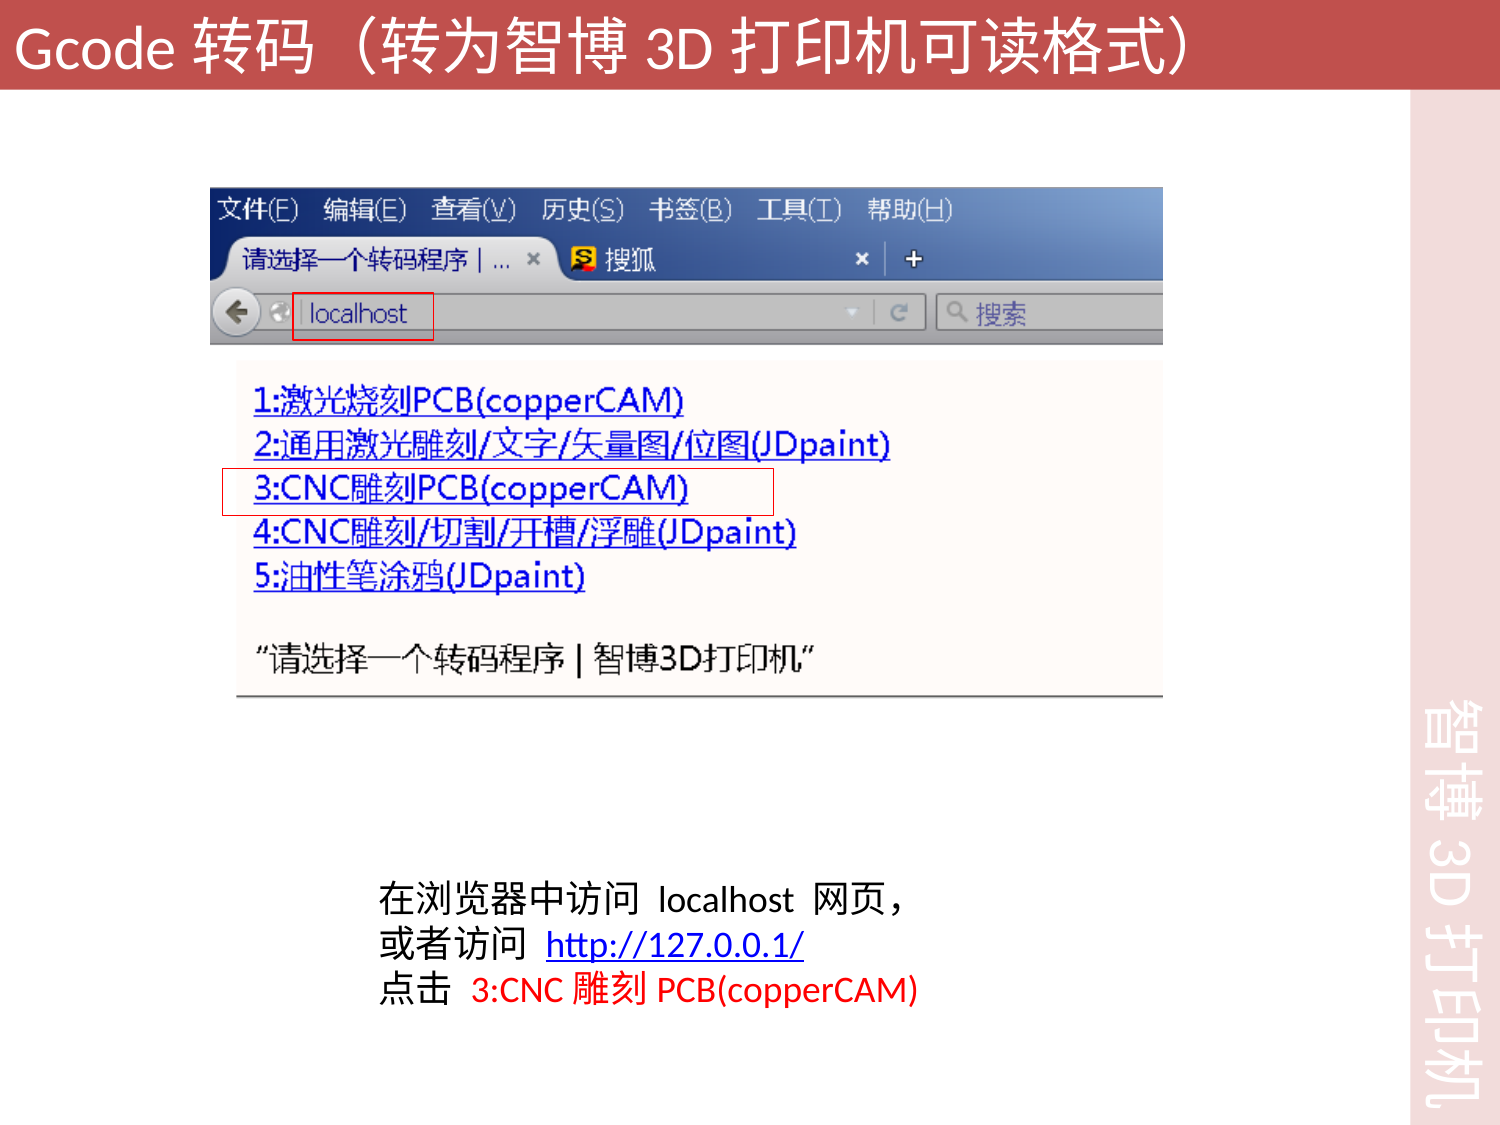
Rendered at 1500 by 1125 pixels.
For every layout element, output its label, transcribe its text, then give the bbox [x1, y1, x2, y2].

text_box 在浏览器中访问 localhost 网页， 或者访问 http://127.0.0.1/ 点击 3:CNC雕刻PCB(copperCAM) [363, 867, 1020, 1017]
text_box 智博3D打印机 [1410, 90, 1500, 1125]
picture [210, 187, 1163, 774]
text_box Gcode转码（转为智博3D打印机可读格式） [0, 0, 1500, 90]
